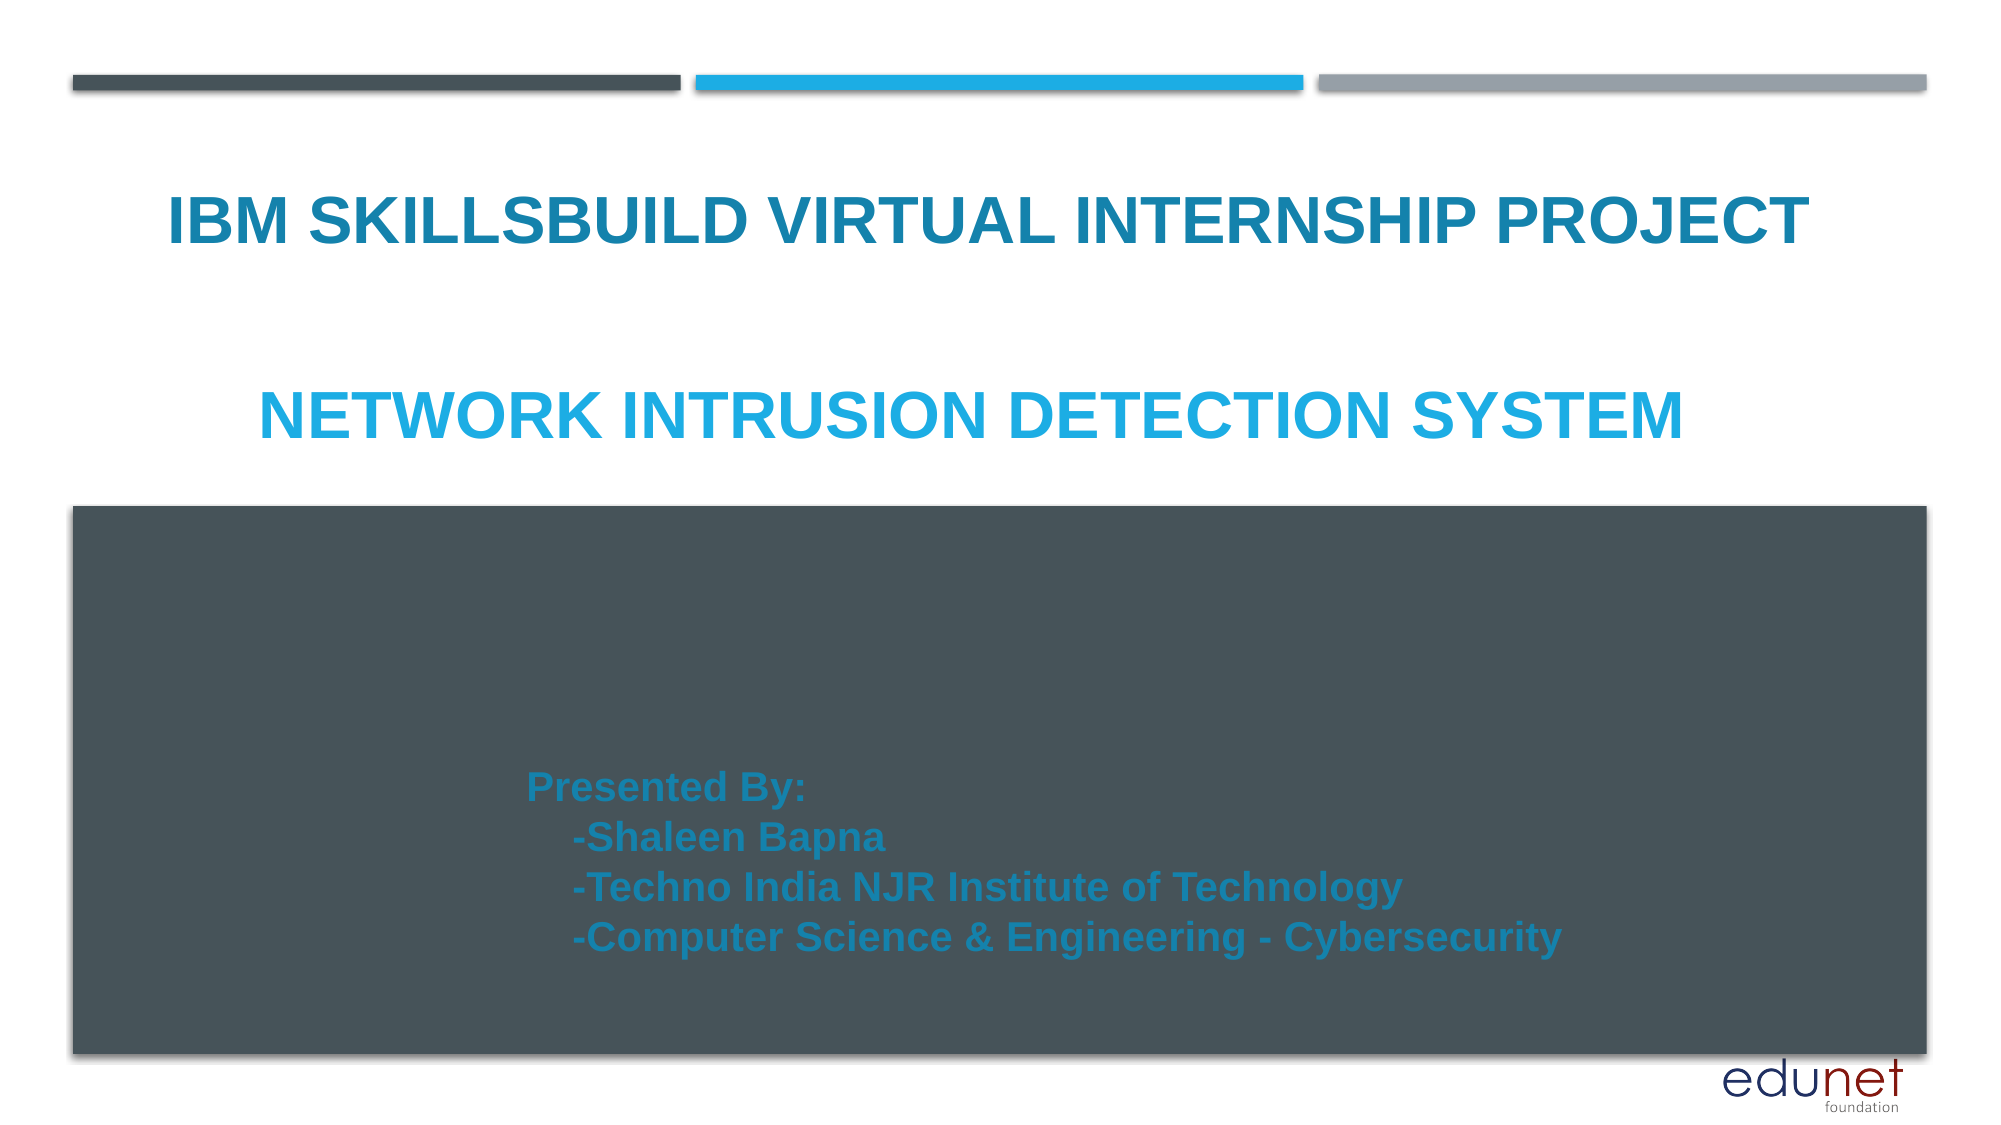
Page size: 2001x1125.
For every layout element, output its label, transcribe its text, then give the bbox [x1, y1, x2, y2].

text_box IBM SKILLSBUILD VIRTUAL INTERNSHIP PROJECT [0, 169, 2000, 265]
text_box Presented By: -Shaleen Bapna -Techno India NJR Institute of Technology -Computer Science & Engineering - Cybersecurity [511, 752, 1821, 968]
picture [1719, 1056, 1905, 1116]
title NETWORK INTRUSION DETECTION SYSTEM [222, 298, 1723, 460]
